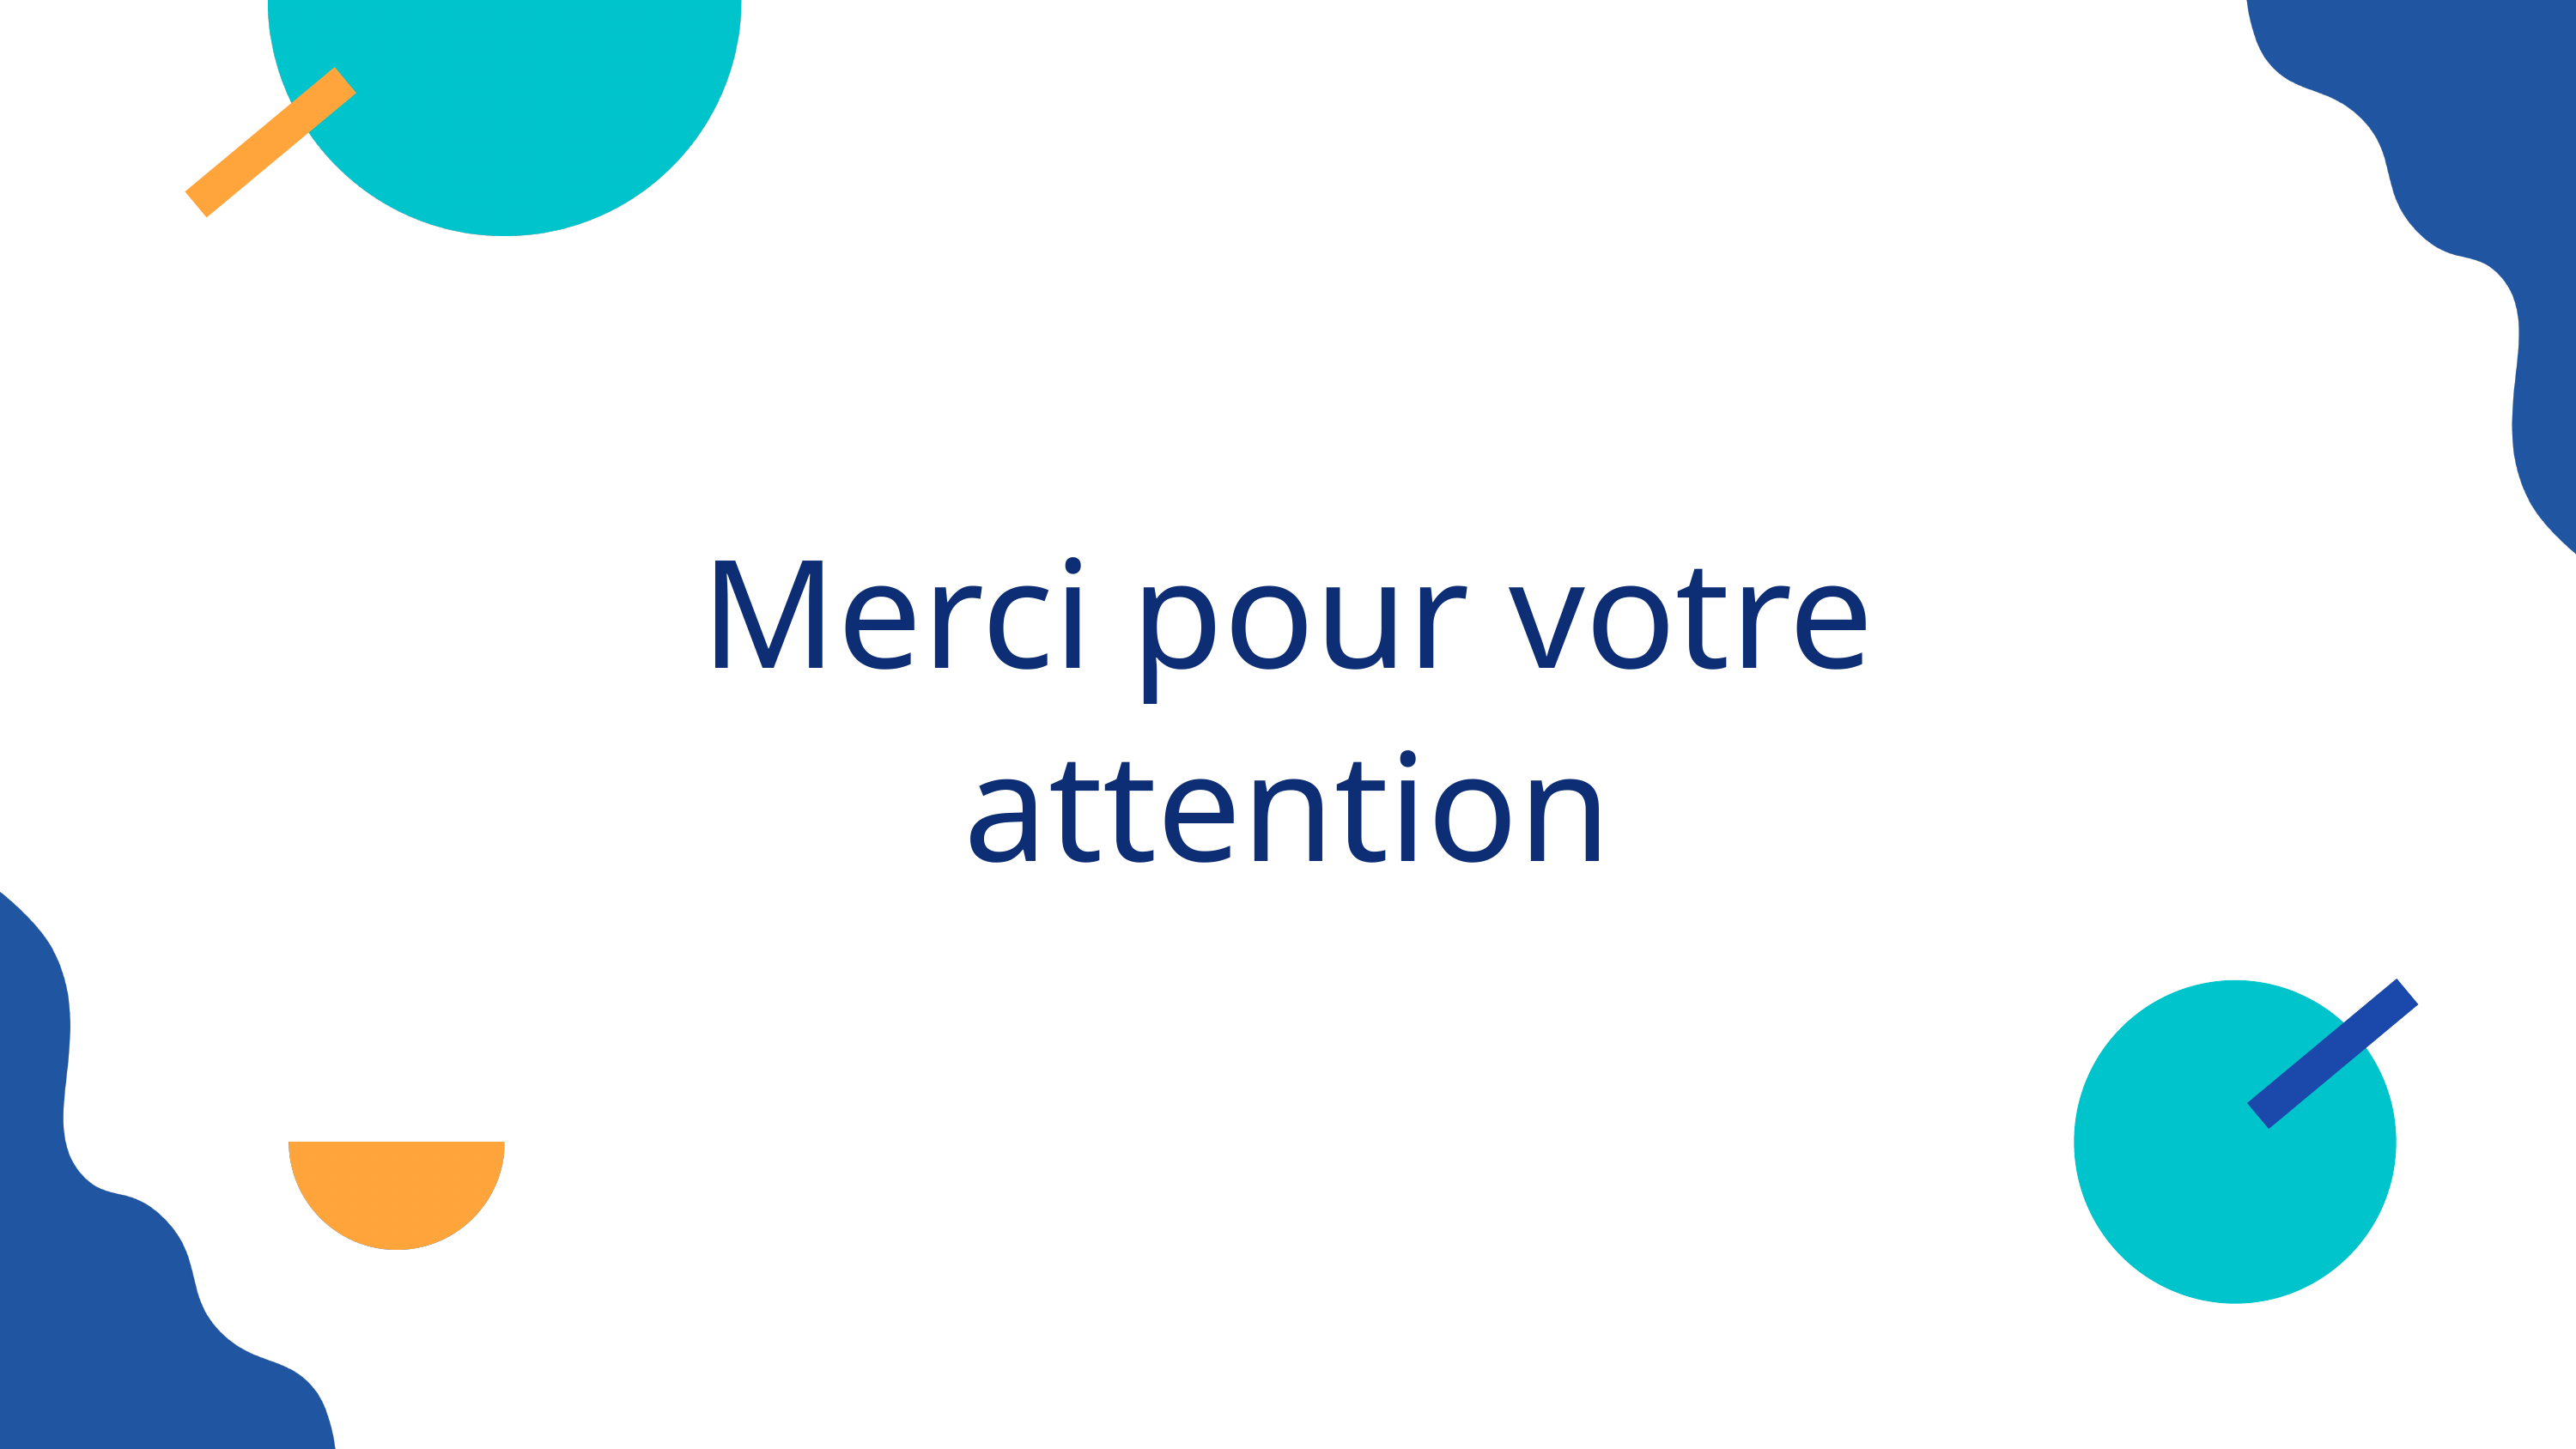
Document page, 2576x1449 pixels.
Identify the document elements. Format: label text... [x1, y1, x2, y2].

text_box [267, 0, 742, 236]
picture [0, 809, 646, 1449]
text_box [2073, 979, 2397, 1304]
text_box [2401, 983, 2419, 1019]
text_box [185, 67, 356, 218]
text_box Merci pour votre attention [365, 504, 2211, 892]
picture [1937, 0, 2576, 642]
